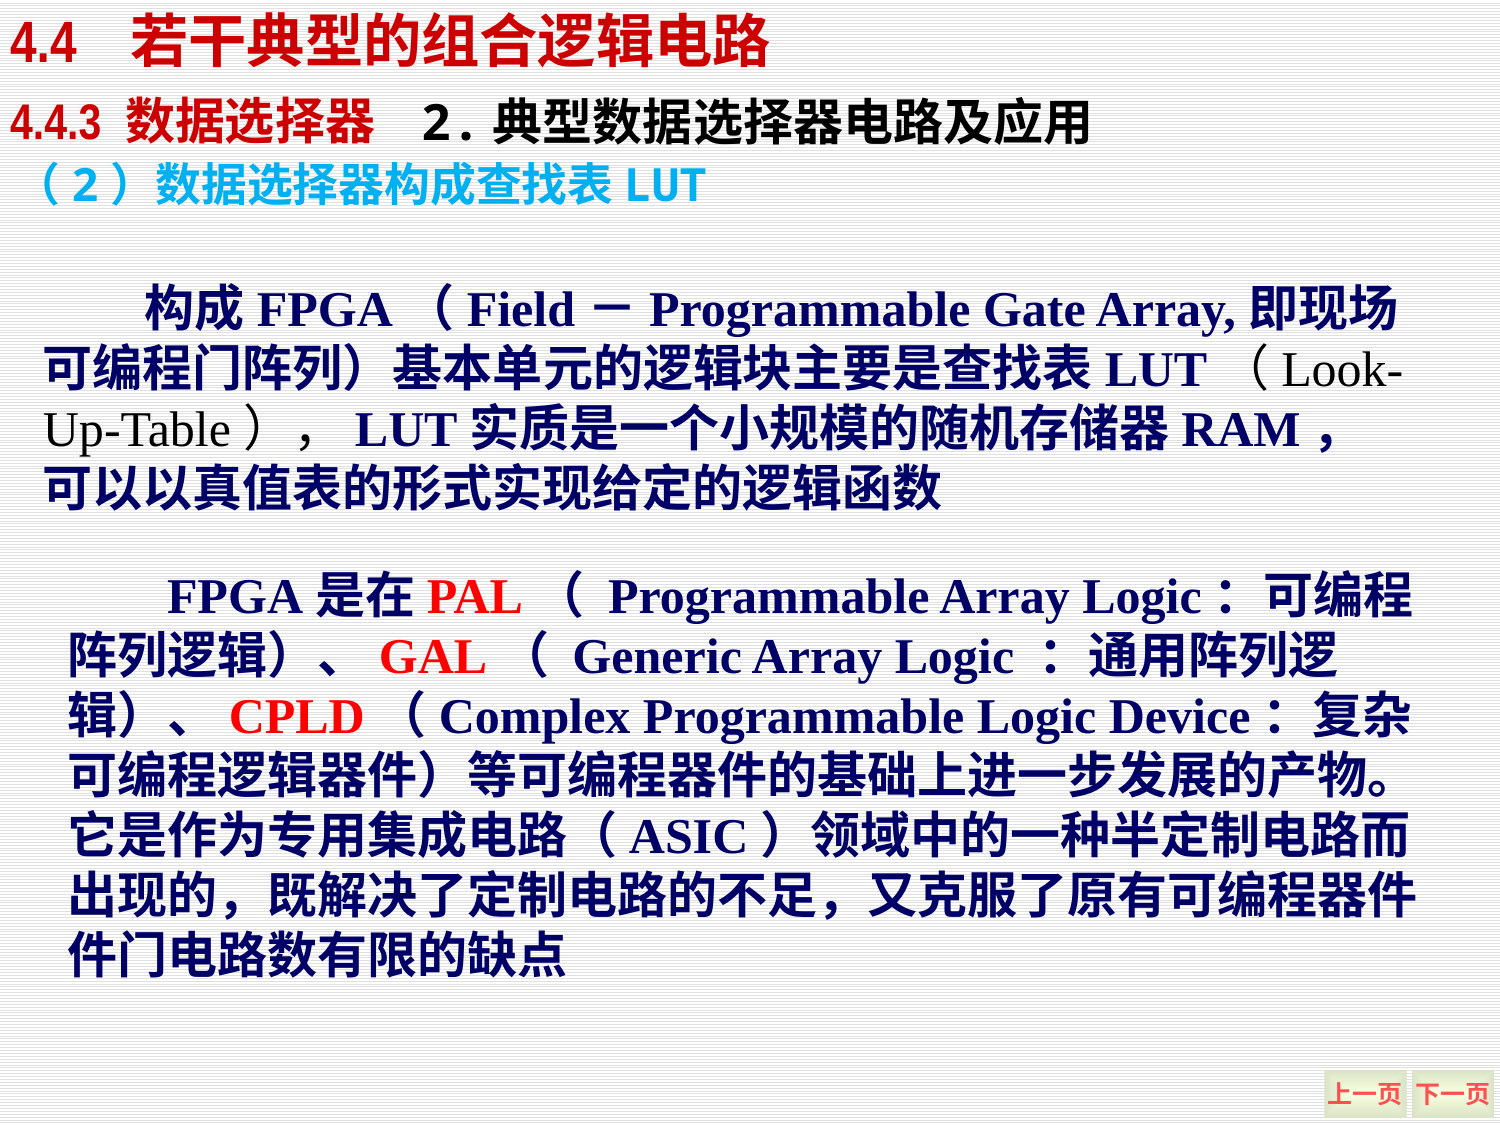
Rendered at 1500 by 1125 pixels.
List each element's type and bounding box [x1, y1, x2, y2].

text_box [52, 555, 1446, 991]
text_box [28, 269, 1424, 524]
text_box [0, 82, 1137, 233]
text_box [7, 2, 863, 77]
